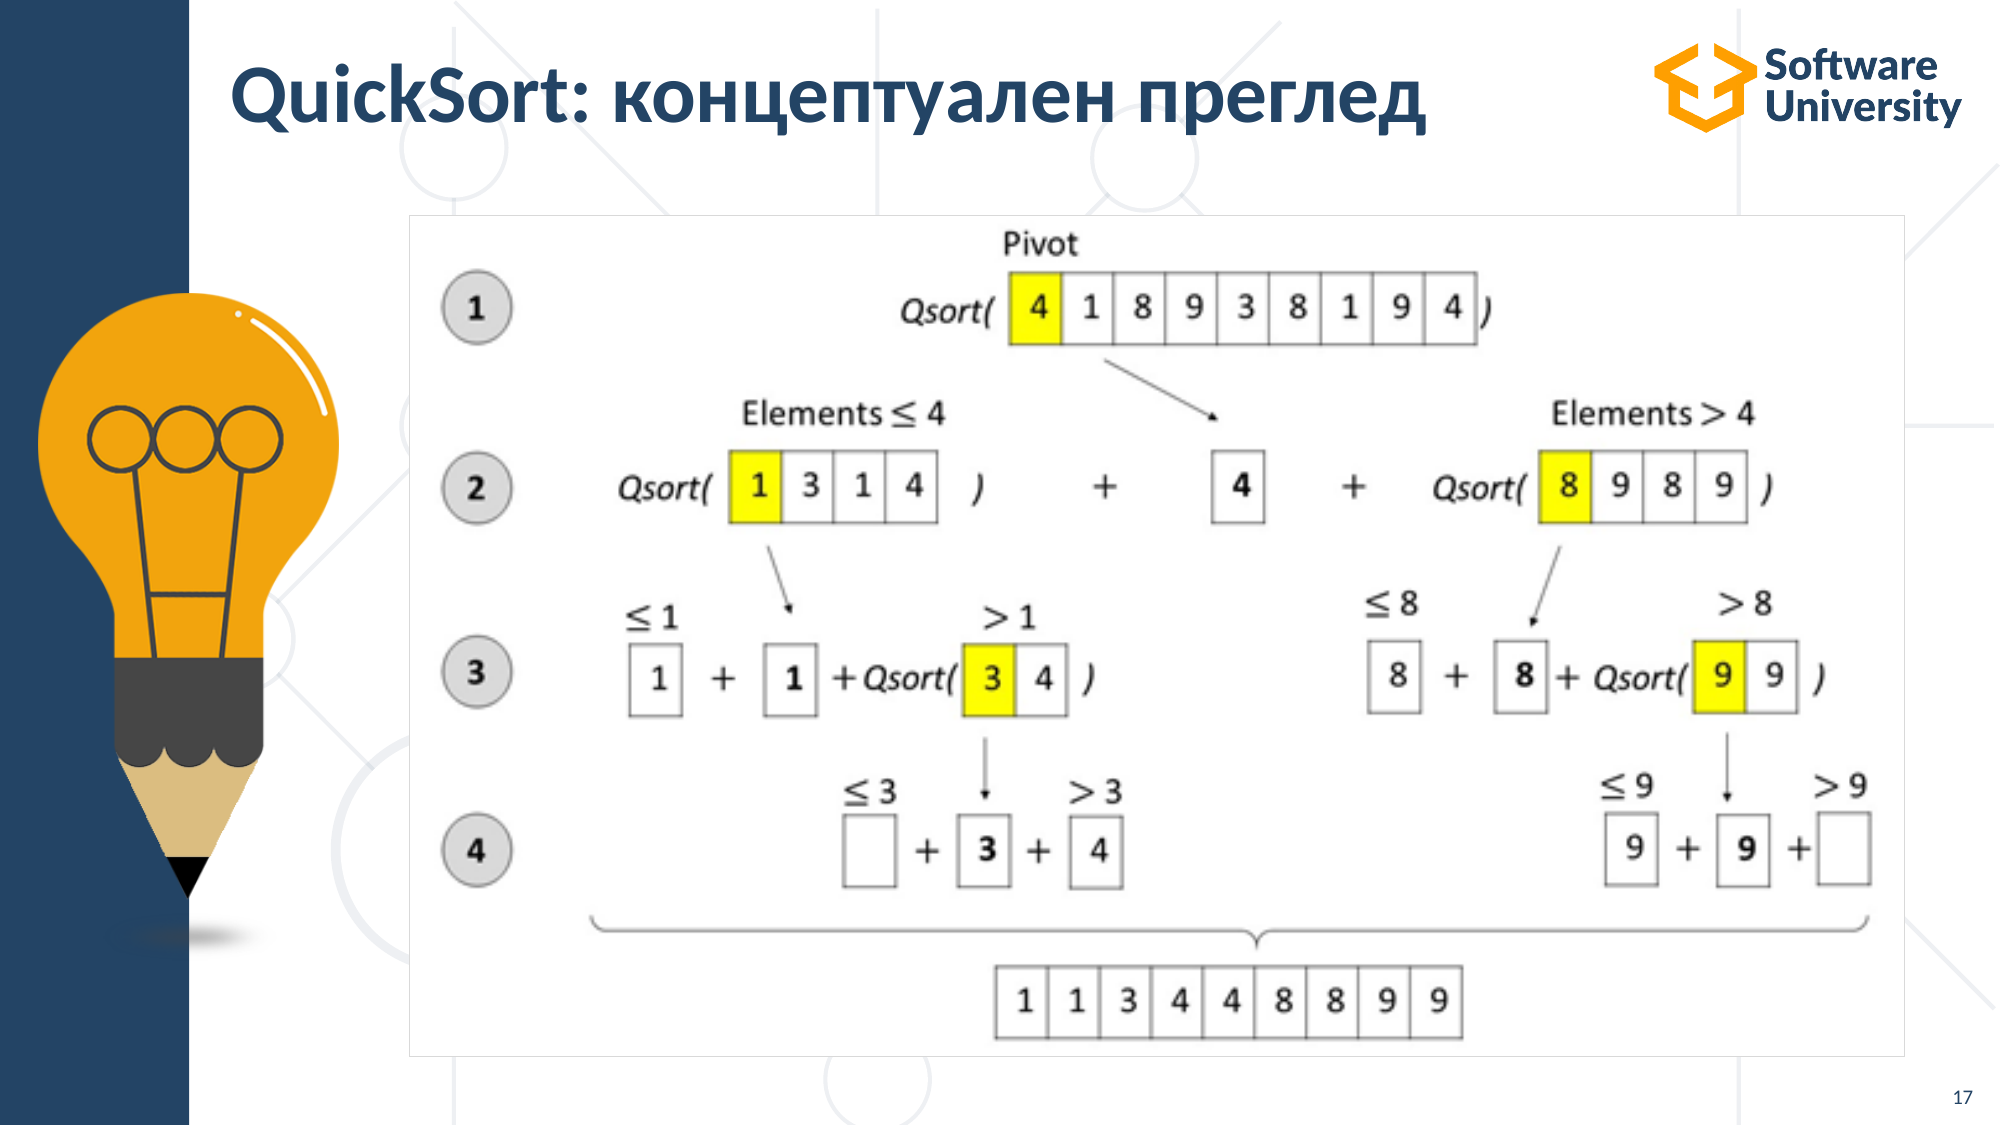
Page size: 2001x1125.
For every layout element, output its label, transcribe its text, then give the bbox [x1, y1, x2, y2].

picture [38, 293, 339, 961]
title QuickSort: концептуален преглед [212, 16, 1628, 162]
picture [1641, 31, 1973, 145]
text_box 17 [1927, 1067, 1989, 1117]
picture [409, 215, 1905, 1058]
